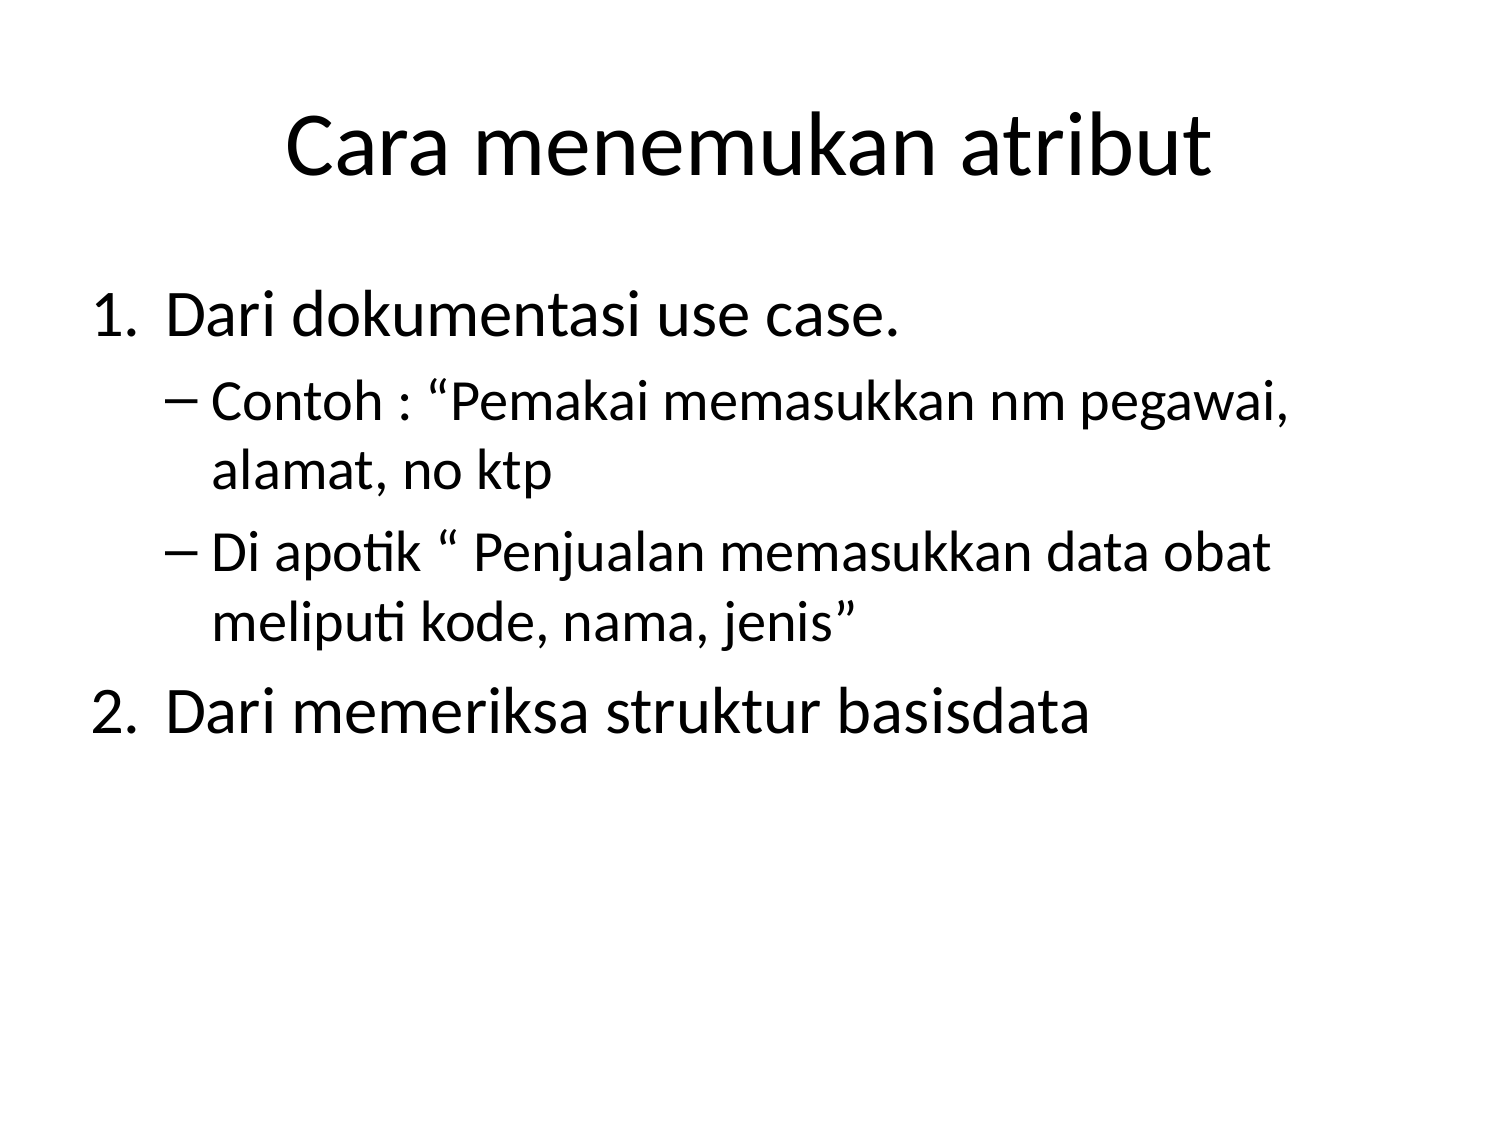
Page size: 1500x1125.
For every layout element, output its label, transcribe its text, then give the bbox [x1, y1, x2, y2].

list Dari dokumentasi use case. Contoh : “Pemakai memasukkan nm pegawai, alamat, no ktp Di apotik “ Penjualan memasukkan data obat meliputi kode, nama, jenis” Dari memeriksa struktur basisdata [75, 262, 1425, 1005]
title Cara menemukan atribut [75, 45, 1425, 233]
